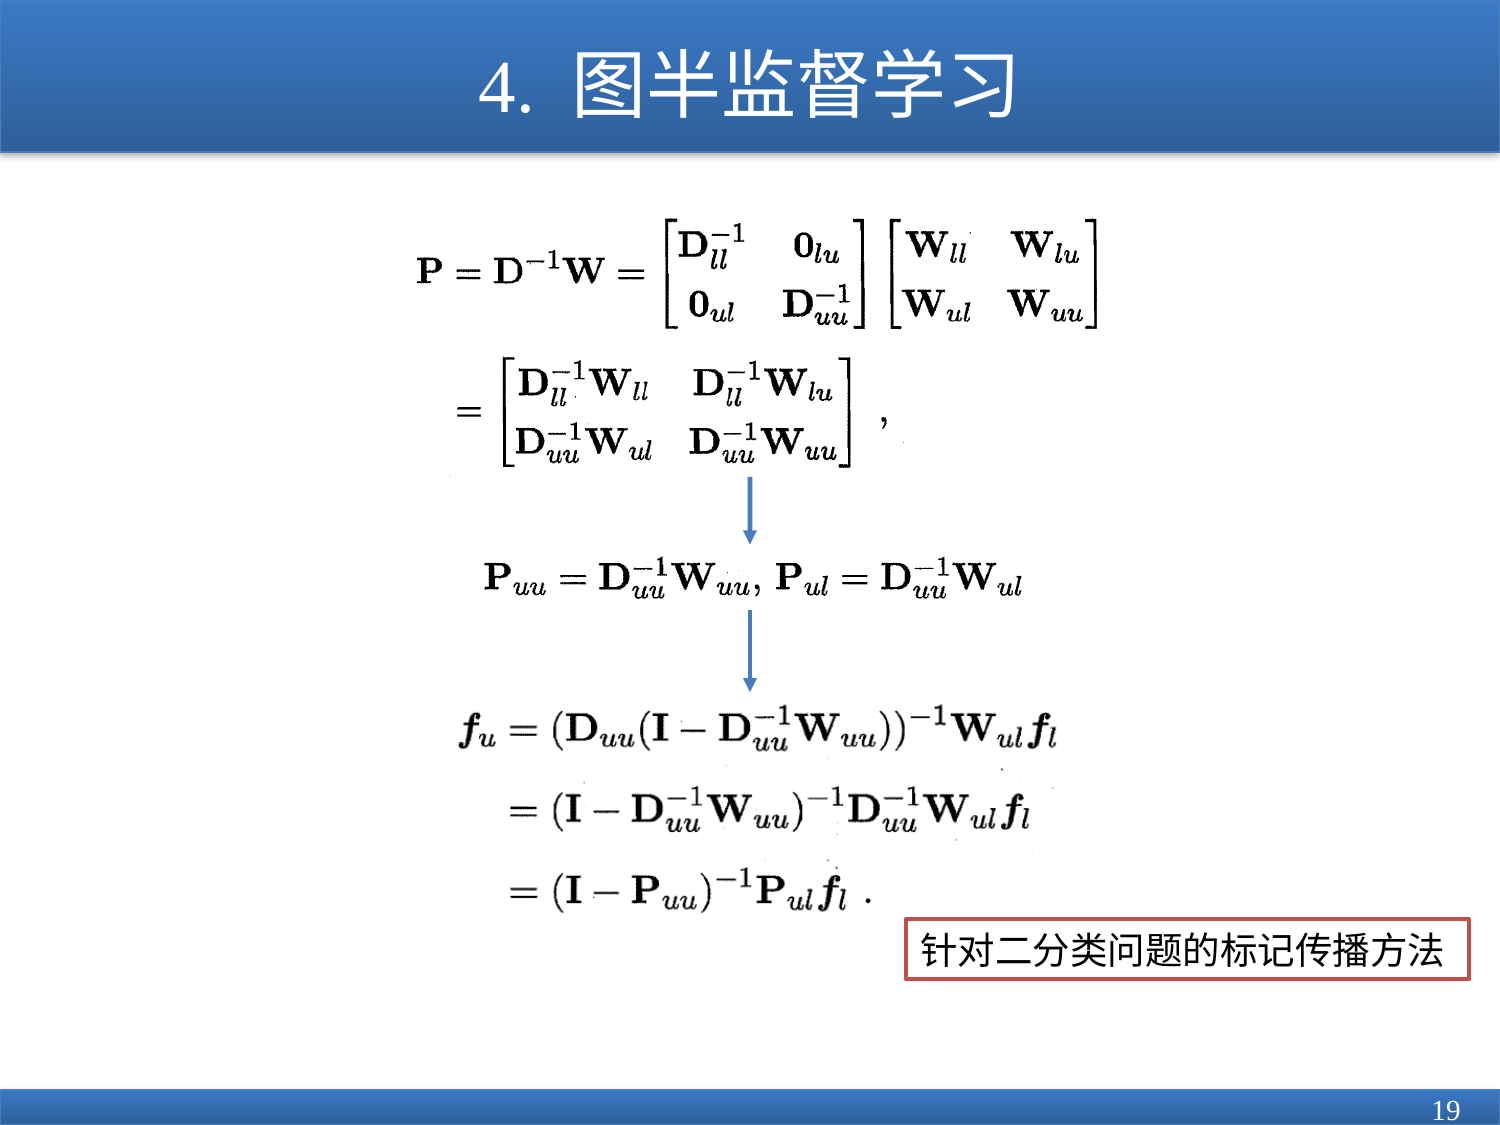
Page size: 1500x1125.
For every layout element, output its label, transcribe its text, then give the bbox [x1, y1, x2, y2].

picture [432, 691, 1068, 922]
slide_number 19 [1126, 1092, 1477, 1125]
title 4. 图半监督学习 [0, 28, 1500, 136]
picture [475, 544, 1025, 611]
text_box 针对二分类问题的标记传播方法 [904, 917, 1471, 981]
picture [392, 202, 1108, 478]
